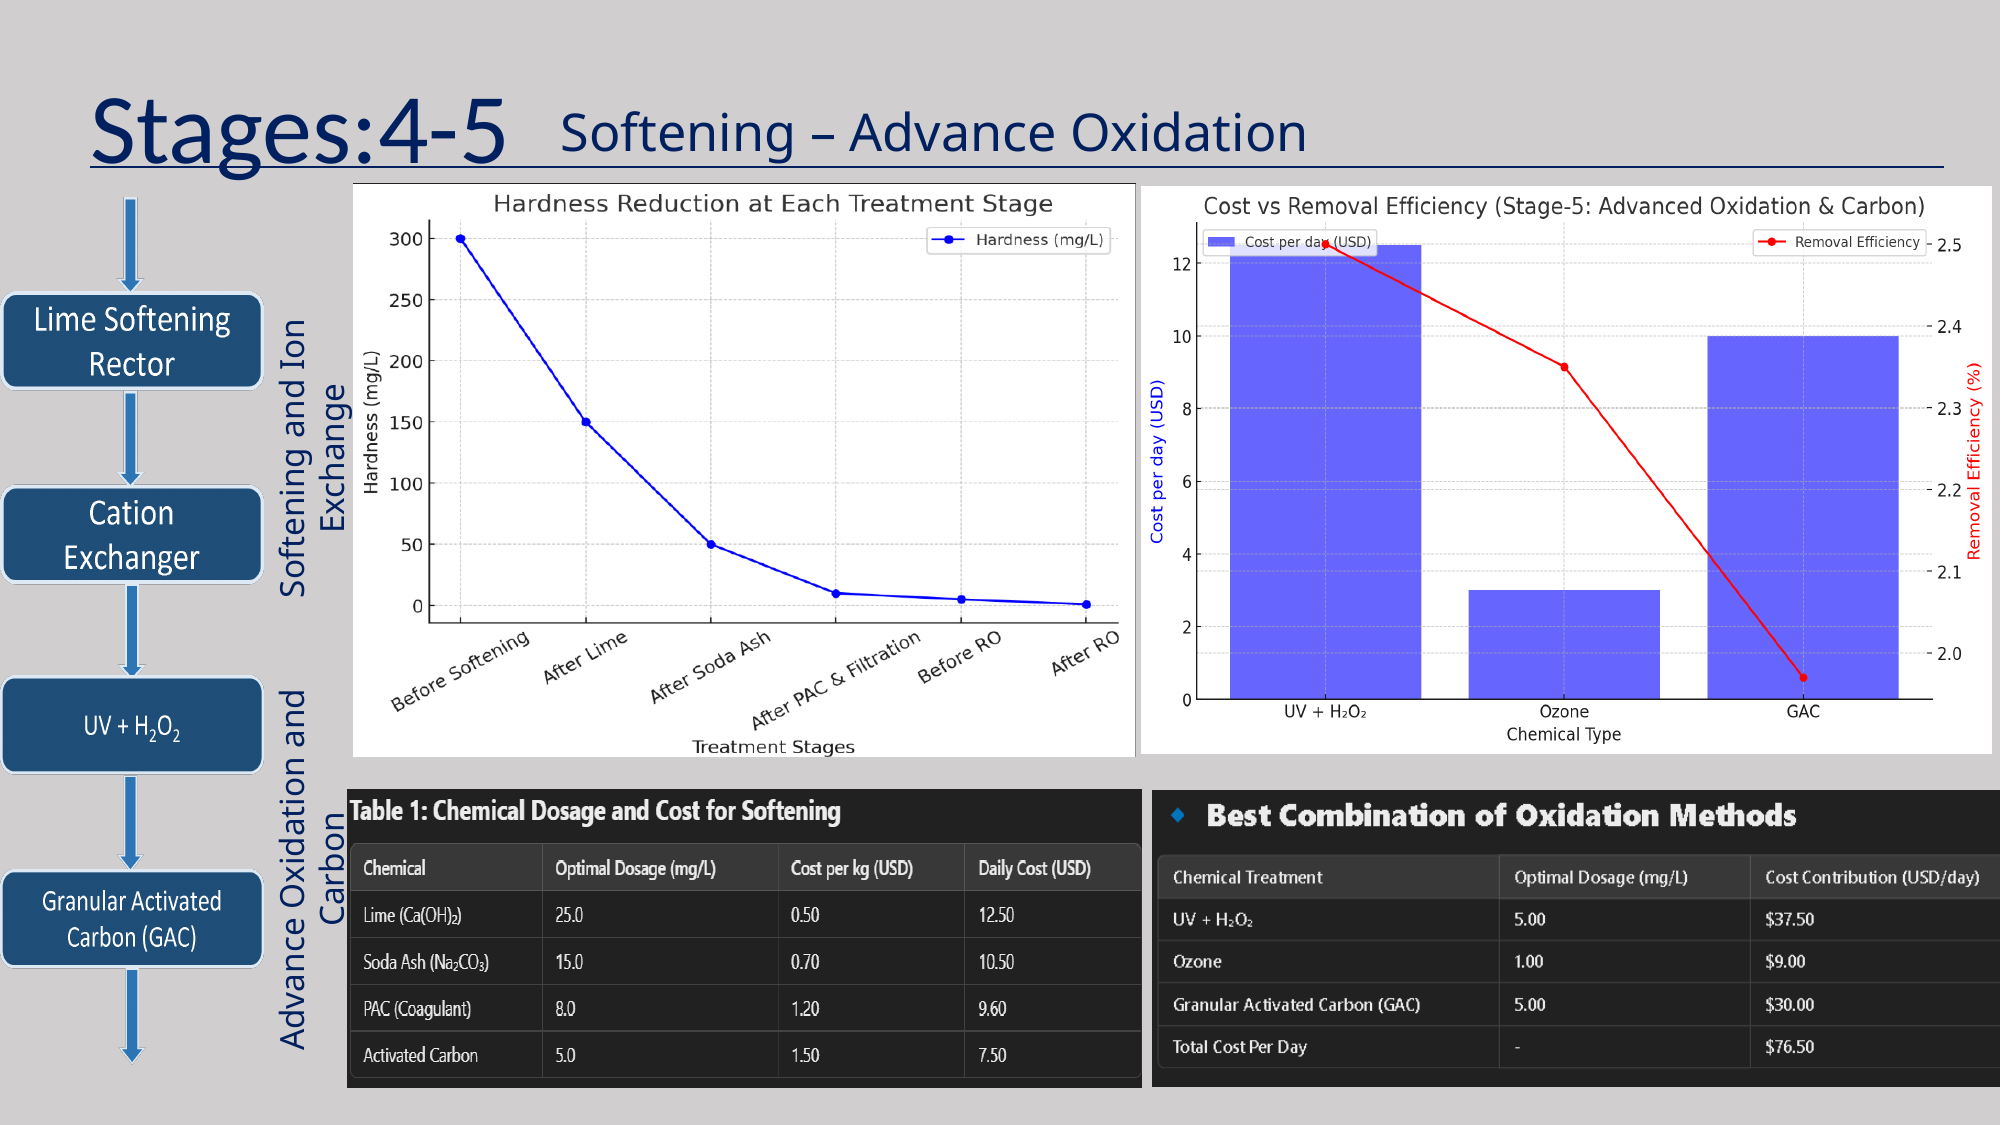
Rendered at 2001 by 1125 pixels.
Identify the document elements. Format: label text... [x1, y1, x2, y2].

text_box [0, 197, 433, 1087]
picture [1152, 790, 2000, 1087]
picture [1141, 186, 1992, 754]
text_box Softening – Advance Oxidation [563, 92, 1680, 166]
picture [347, 789, 1142, 1088]
text_box Softening – Advance Oxidation [190, 191, 353, 197]
text_box Softening – Advance Oxidation [563, 168, 1680, 232]
text_box Stages:4-5 [75, 55, 563, 191]
picture [353, 183, 1136, 757]
